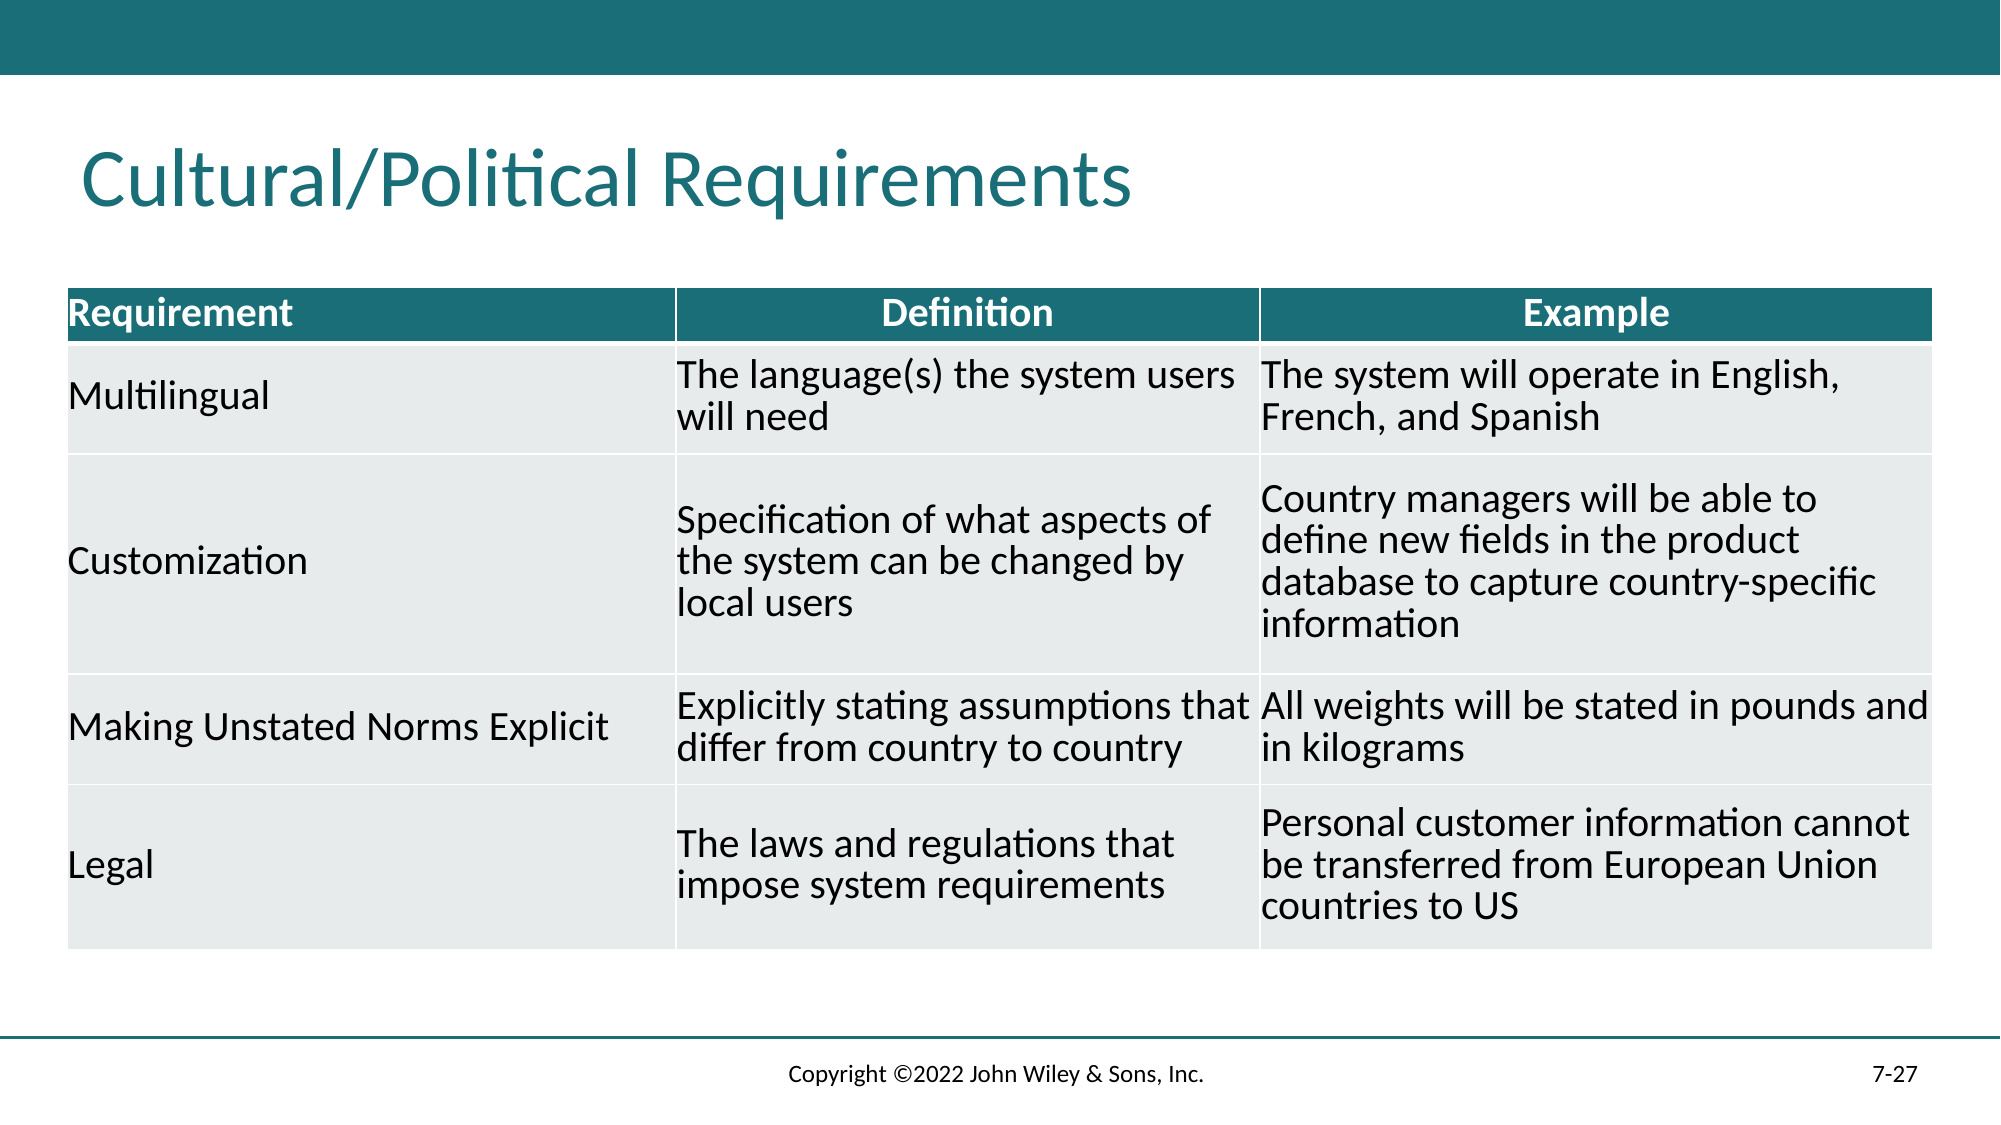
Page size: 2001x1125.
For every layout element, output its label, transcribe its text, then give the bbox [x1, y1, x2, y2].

table_cell The system will operate in English, French, and Spanish [1261, 346, 1932, 453]
table_header Definition [677, 288, 1259, 341]
title Cultural/Political Requirements [66, 127, 1934, 287]
table_header Requirement [68, 288, 675, 341]
table_cell Customization [68, 455, 675, 673]
footer Copyright ©2022 John Wiley & Sons, Inc. [662, 1042, 1338, 1103]
table_cell The language(s) the system users will need [677, 346, 1259, 453]
table_cell All weights will be stated in pounds and in kilograms [1261, 675, 1932, 784]
table_cell Making Unstated Norms Explicit [68, 675, 675, 784]
table_cell Personal customer information cannot be transferred from European Union countries to US [1261, 785, 1932, 949]
table_cell Country managers will be able to define new fields in the product database to capture country-specific information [1261, 455, 1932, 673]
slide_number 7-27 [1412, 1042, 1934, 1103]
table_cell The laws and regulations that impose system requirements [677, 785, 1259, 949]
table_cell Explicitly stating assumptions that differ from country to country [677, 675, 1259, 784]
table_header Example [1261, 288, 1932, 341]
table_cell Specification of what aspects of the system can be changed by local users [677, 455, 1259, 673]
table_cell Legal [68, 785, 675, 949]
table_cell Multilingual [68, 346, 675, 453]
